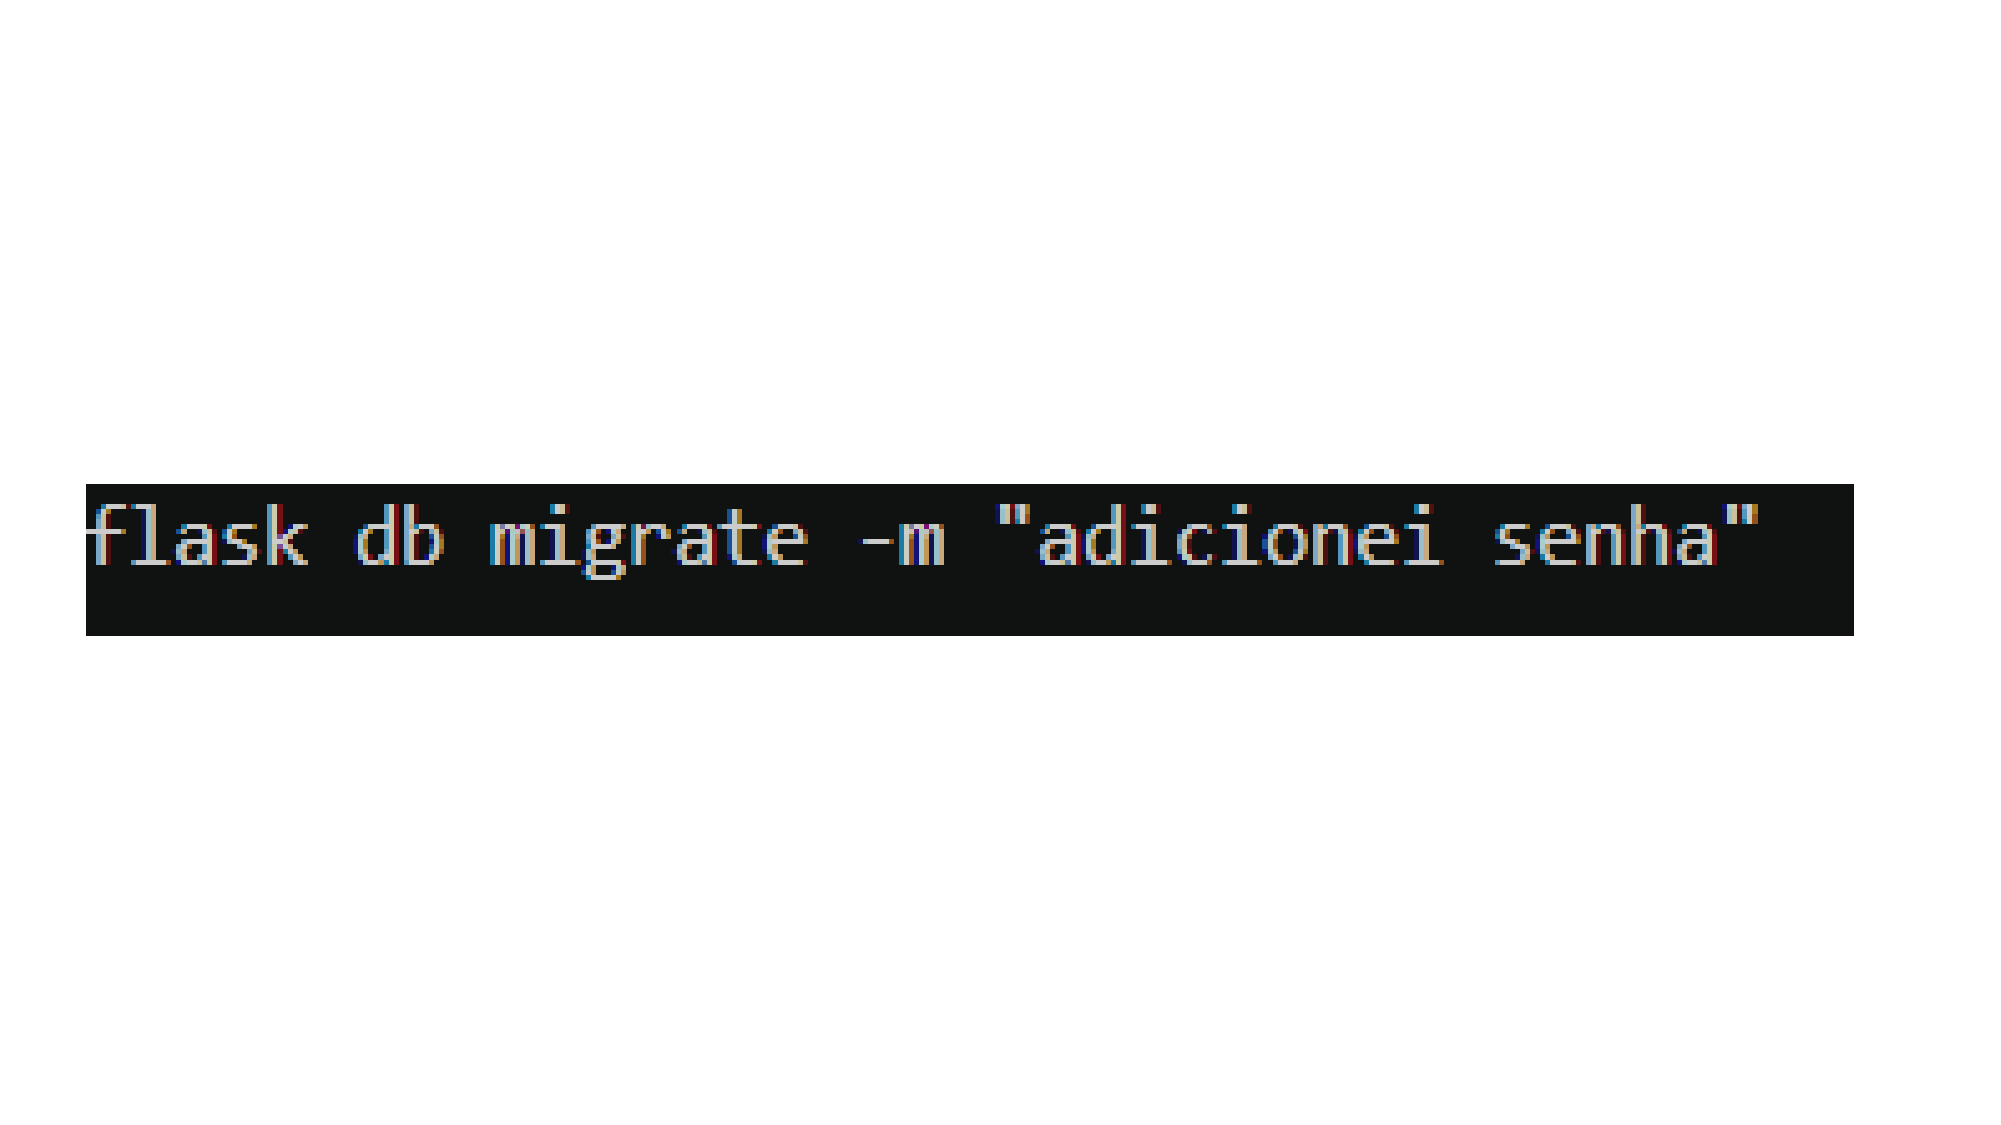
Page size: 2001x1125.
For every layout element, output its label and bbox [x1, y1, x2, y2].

picture [85, 483, 1854, 637]
